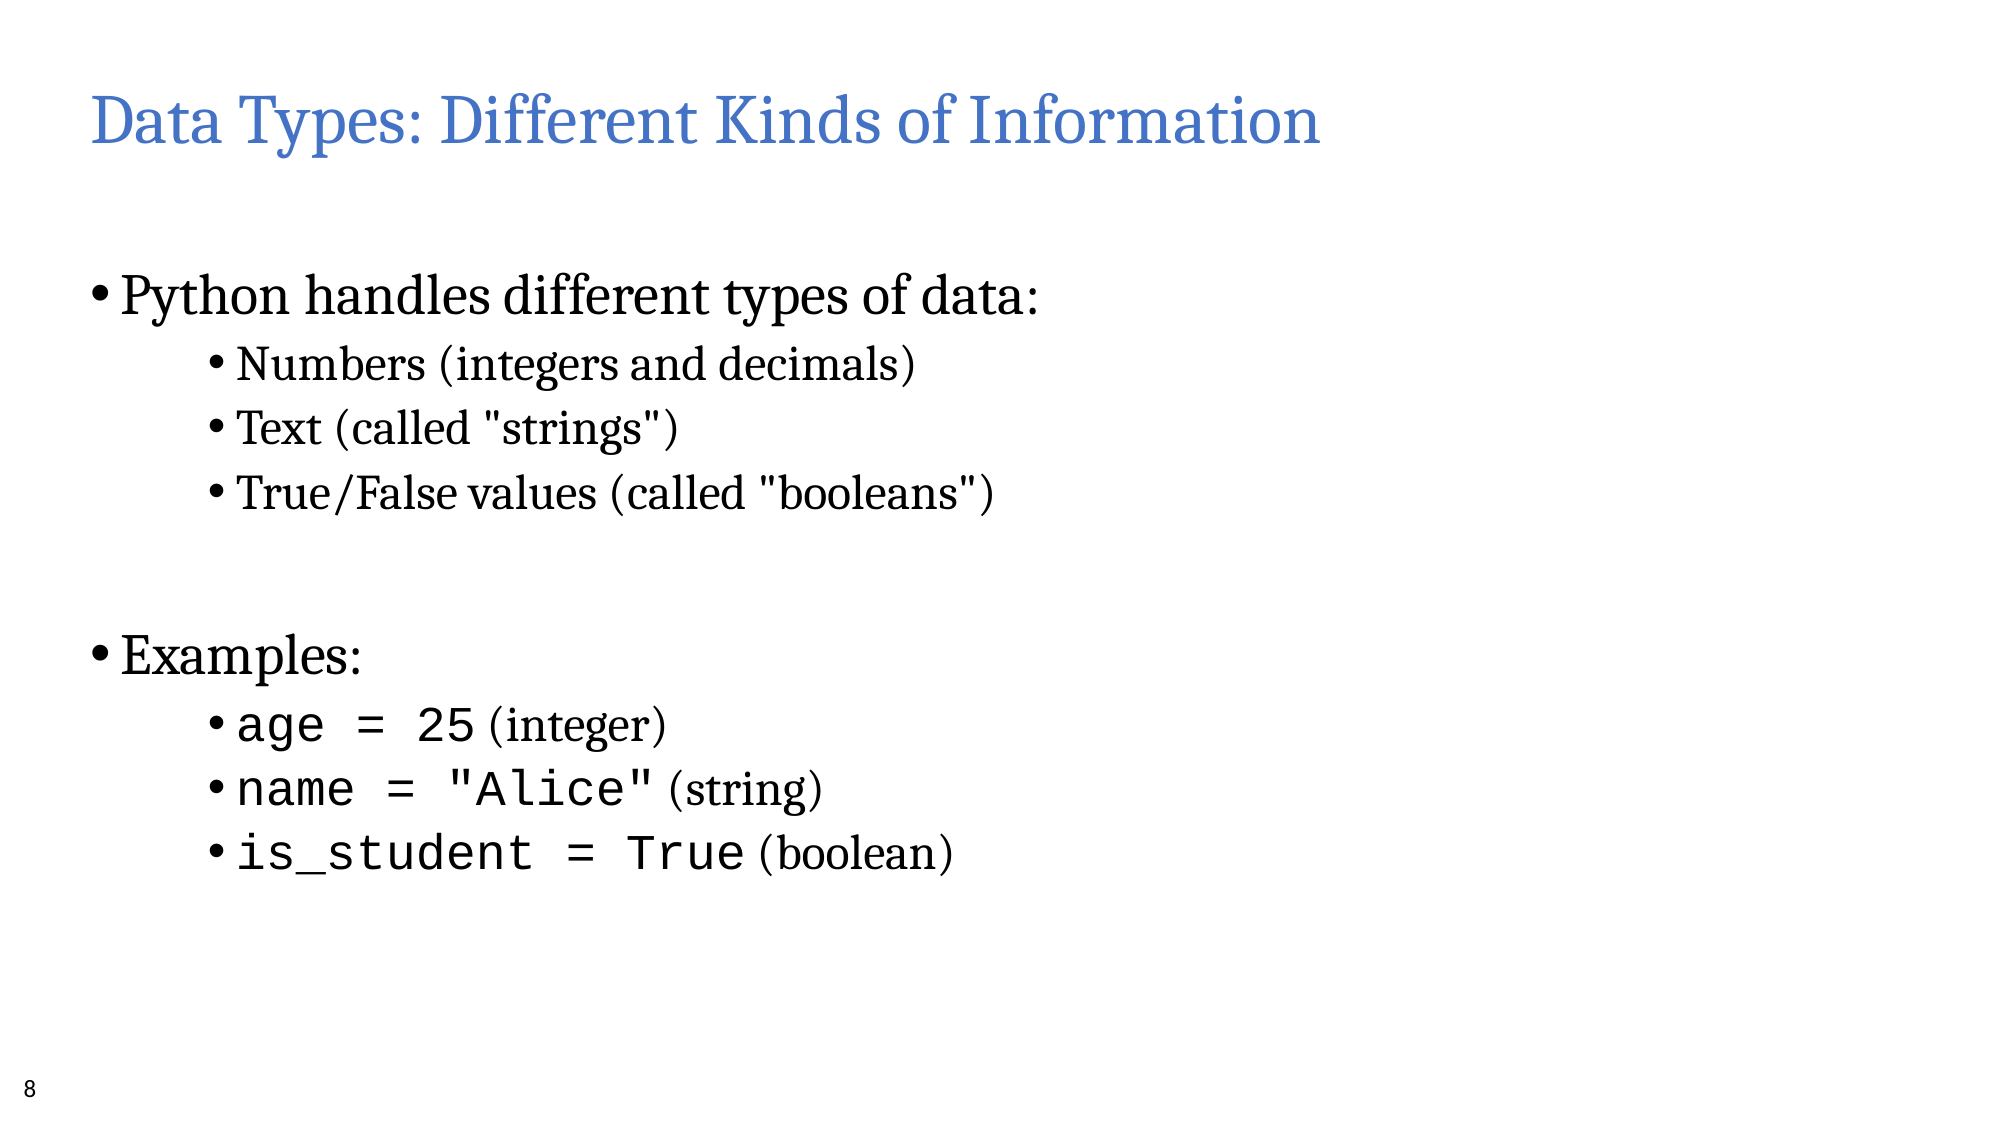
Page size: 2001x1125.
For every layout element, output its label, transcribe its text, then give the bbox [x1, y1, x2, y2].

title Data Types: Different Kinds of Information [75, 75, 1925, 167]
text_box 8 [8, 1065, 52, 1110]
list Python handles different types of data: Numbers (integers and decimals) Text (called "strings") True/False values (called "booleans") Examples: age = 25 (integer) name = "Alice" (string) is_student = True (boolean) [75, 256, 1925, 1050]
